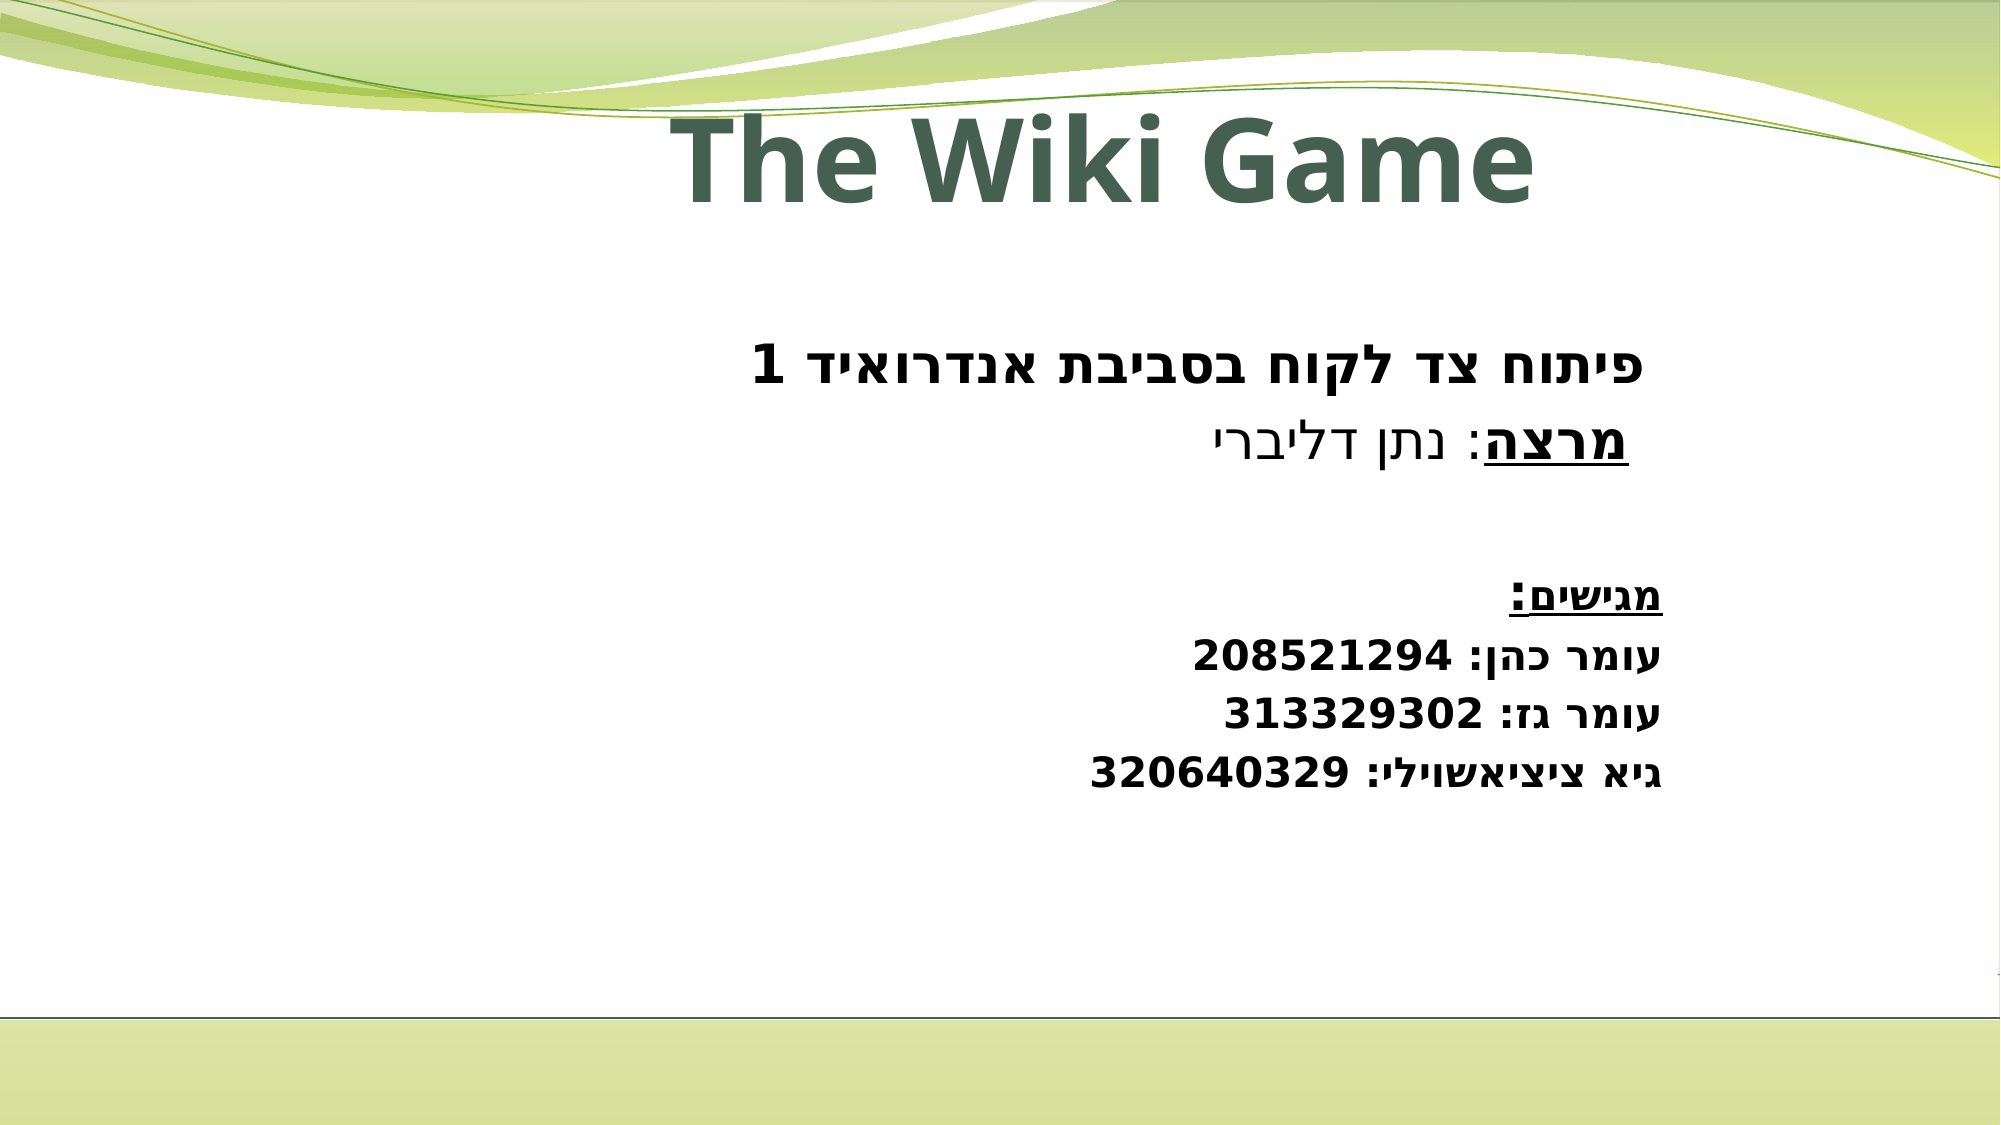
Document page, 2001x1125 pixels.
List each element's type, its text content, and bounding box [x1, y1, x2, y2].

text_box מגישים: עומר כהן: 208521294 עומר גז: 313329302 גיא ציציאשוילי: 320640329 [685, 553, 1666, 852]
subtitle פיתוח צד לקוח בסביבת אנדרואיד 1 מרצה: נתן דליברי [574, 321, 1649, 542]
title The Wiki Game [668, 14, 1577, 227]
